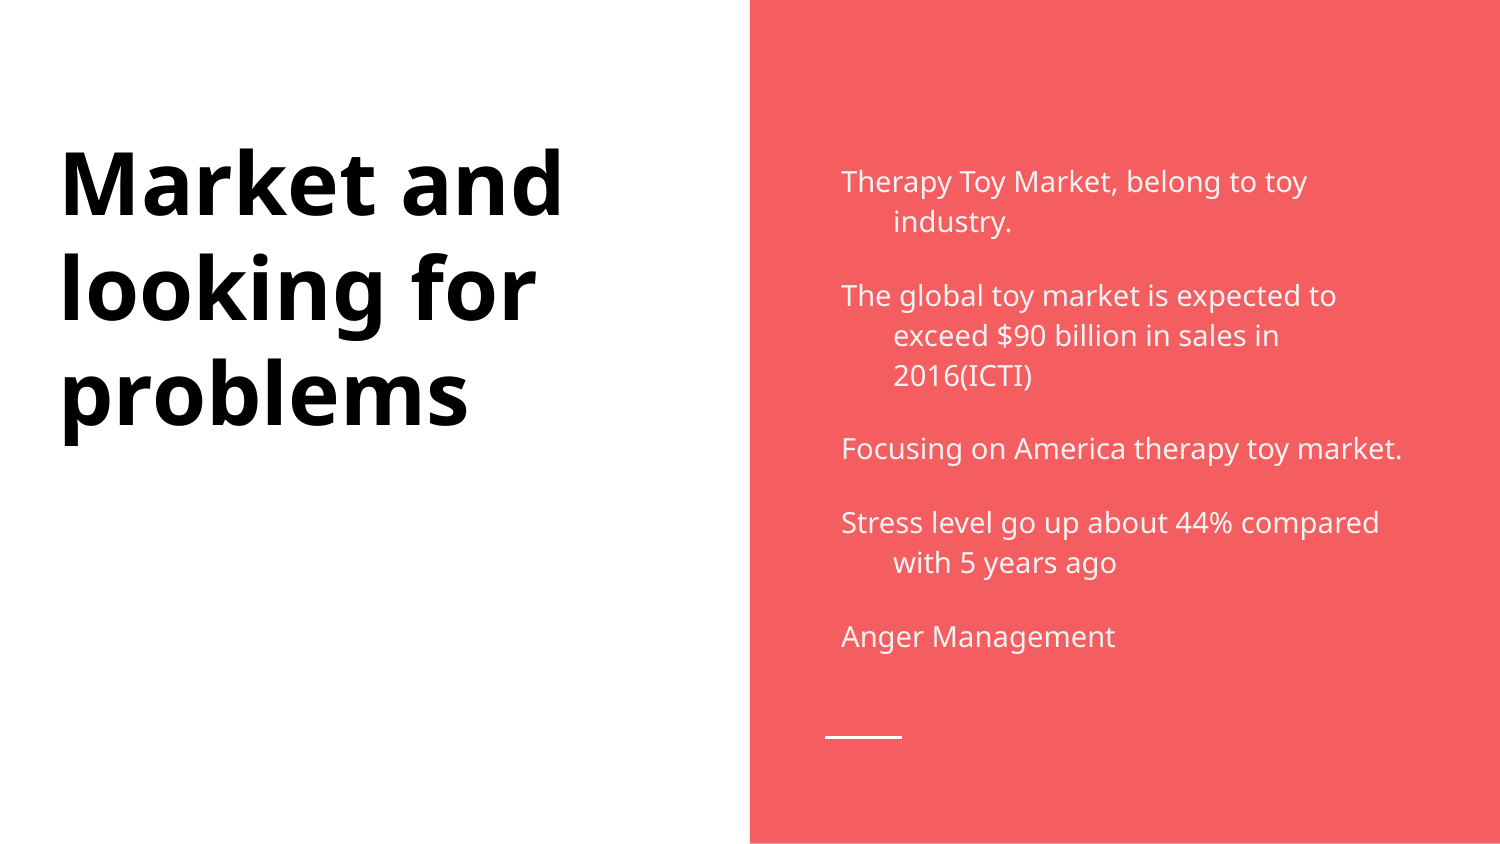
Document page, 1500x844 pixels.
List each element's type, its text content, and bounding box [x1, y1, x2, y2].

list Therapy Toy Market, belong to toy industry. The global toy market is expected to exceed $90 billion in sales in 2016(ICTI) Focusing on America therapy toy market. Stress level go up about 44% compared with 5 years ago Anger Management [803, 35, 1433, 776]
title Market and looking for problems [43, 181, 708, 458]
